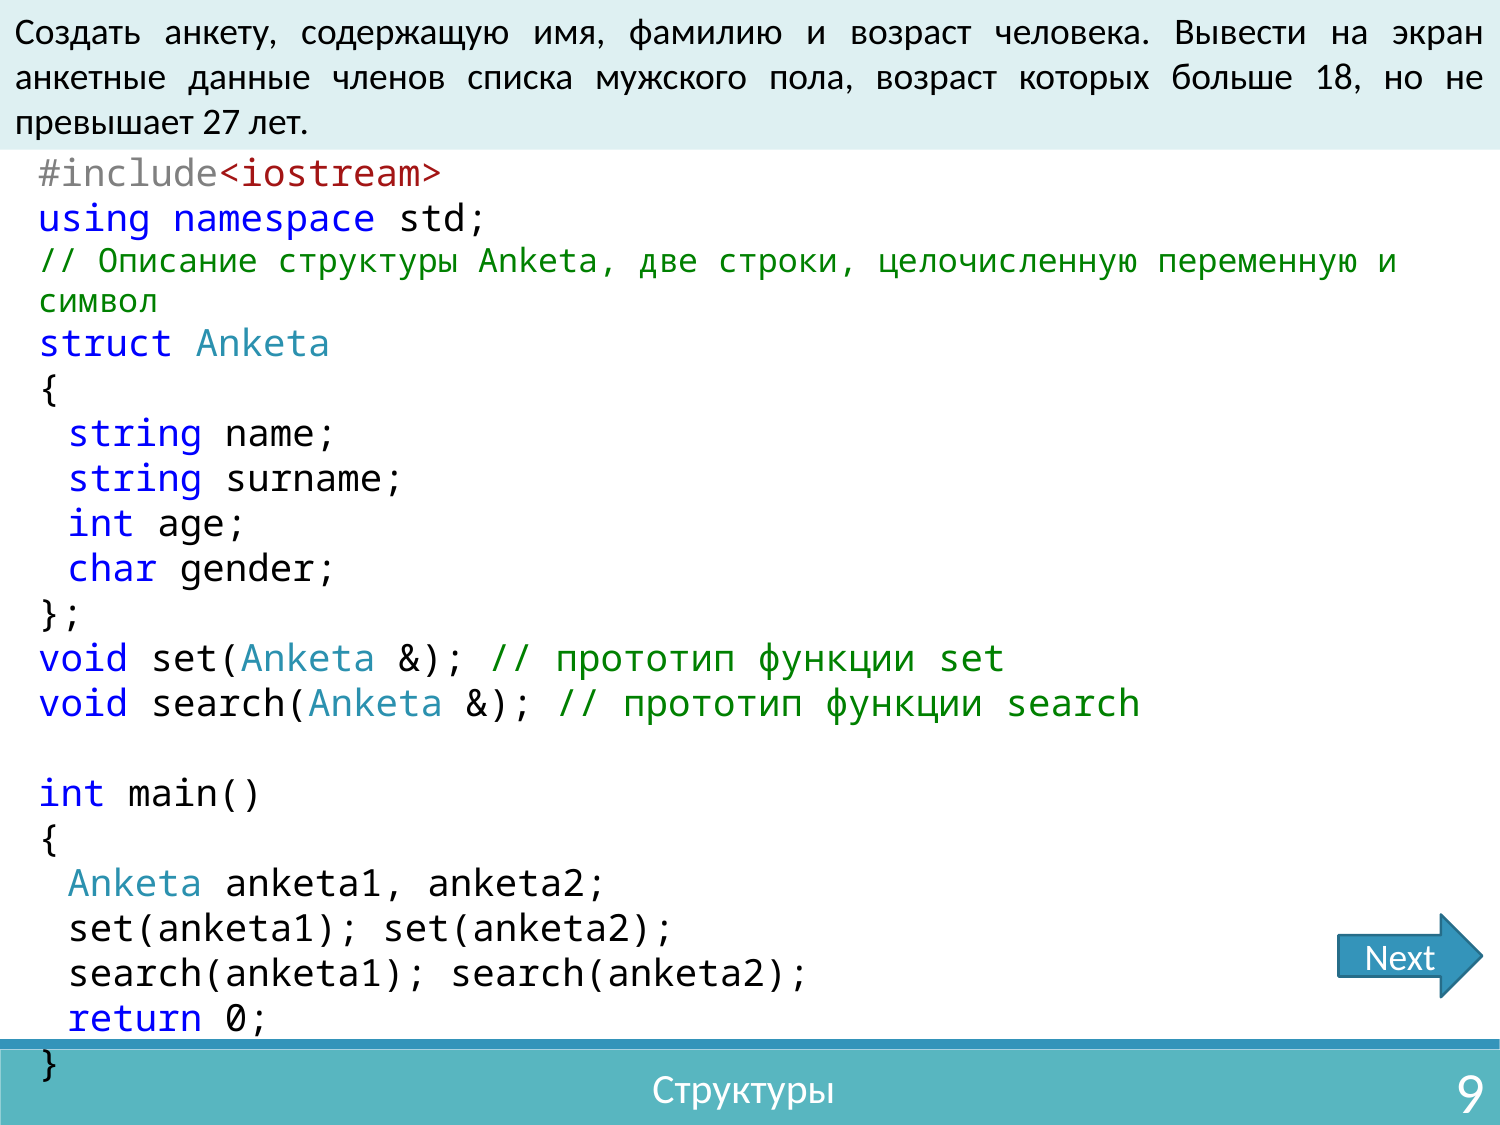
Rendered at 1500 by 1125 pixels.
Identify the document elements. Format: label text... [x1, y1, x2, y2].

text_box Создать анкету, содержащую имя, фамилию и возраст человека. Вывести на экран анкетные данные членов списка мужского пола, возраст которых больше 18, но не превышает 27 лет. [0, 0, 1500, 150]
slide_number 9 [1338, 1060, 1500, 1121]
text_box #include<iostream> using namespace std; // Описание структуры Anketa, две строки, целочисленную переменную и символ struct Anketa { string name; string surname; int age; char gender; }; void set(Anketa &); // прототип функции set void search(Anketa &); // прототип функции search int main() { Anketa anketa1, anketa2; set(anketa1); set(anketa2); search(anketa1); search(anketa2); return 0; } [38, 148, 1468, 1084]
text_box Структуры [253, 1084, 1235, 1112]
text_box Next [1337, 913, 1484, 999]
